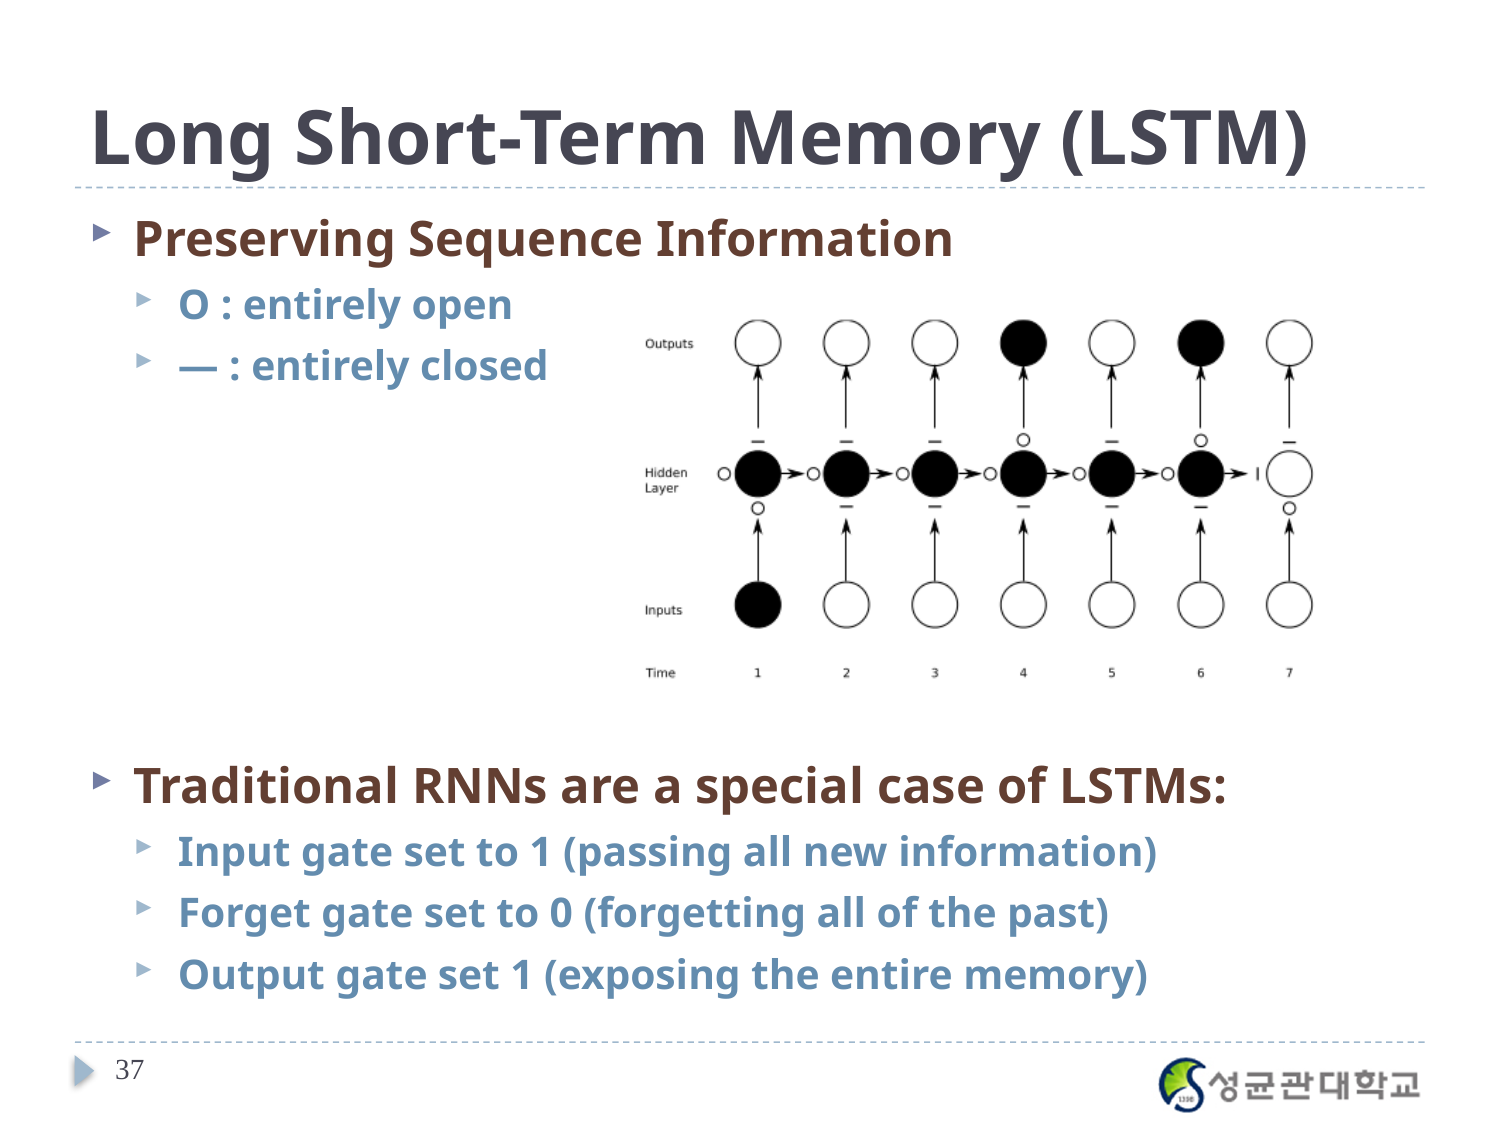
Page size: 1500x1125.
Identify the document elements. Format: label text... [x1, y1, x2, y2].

slide_number 37 [100, 1042, 426, 1103]
picture [608, 290, 1341, 698]
picture [1151, 1050, 1424, 1118]
title Long Short-Term Memory (LSTM) [75, 24, 1425, 188]
list Preserving Sequence Information O : entirely open — : entirely closed Traditional RNNs are a special case of LSTMs: Input gate set to 1 (passing all new information) Forget gate set to 0 (forgetting all of the past) Output gate set 1 (exposing the entire memory) [75, 200, 1425, 1010]
